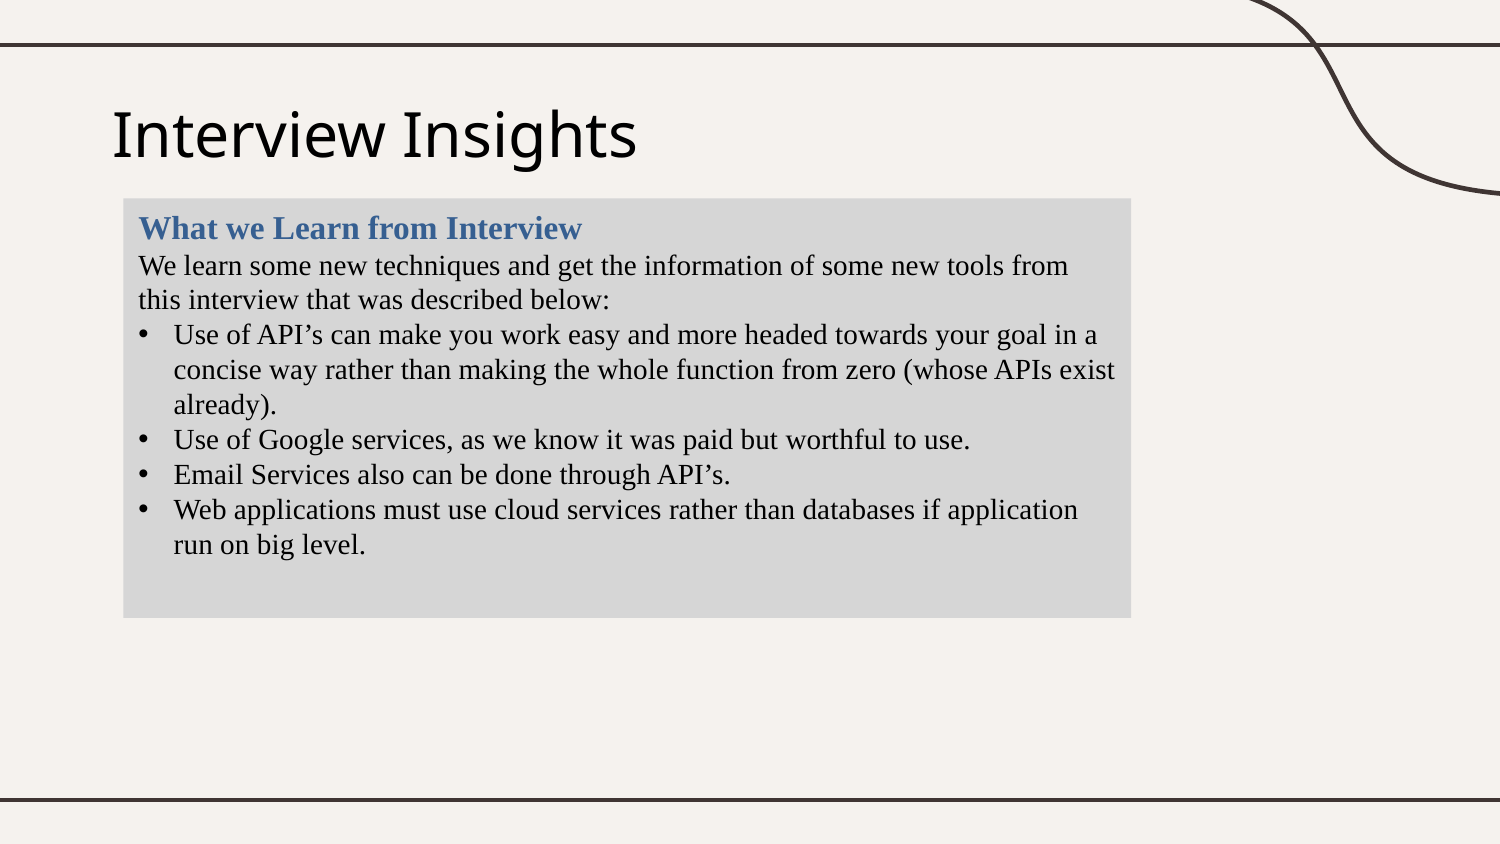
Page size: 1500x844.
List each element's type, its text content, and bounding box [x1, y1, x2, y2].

title Interview Insights [97, 79, 787, 174]
text_box What we Learn from Interview We learn some new techniques and get the information of some new tools from this interview that was described below: Use of API’s can make you work easy and more headed towards your goal in a concise way rather than making the whole function from zero (whose APIs exist already). Use of Google services, as we know it was paid but worthful to use. Email Services also can be done through API’s. Web applications must use cloud services rather than databases if application run on big level. [123, 198, 1132, 618]
